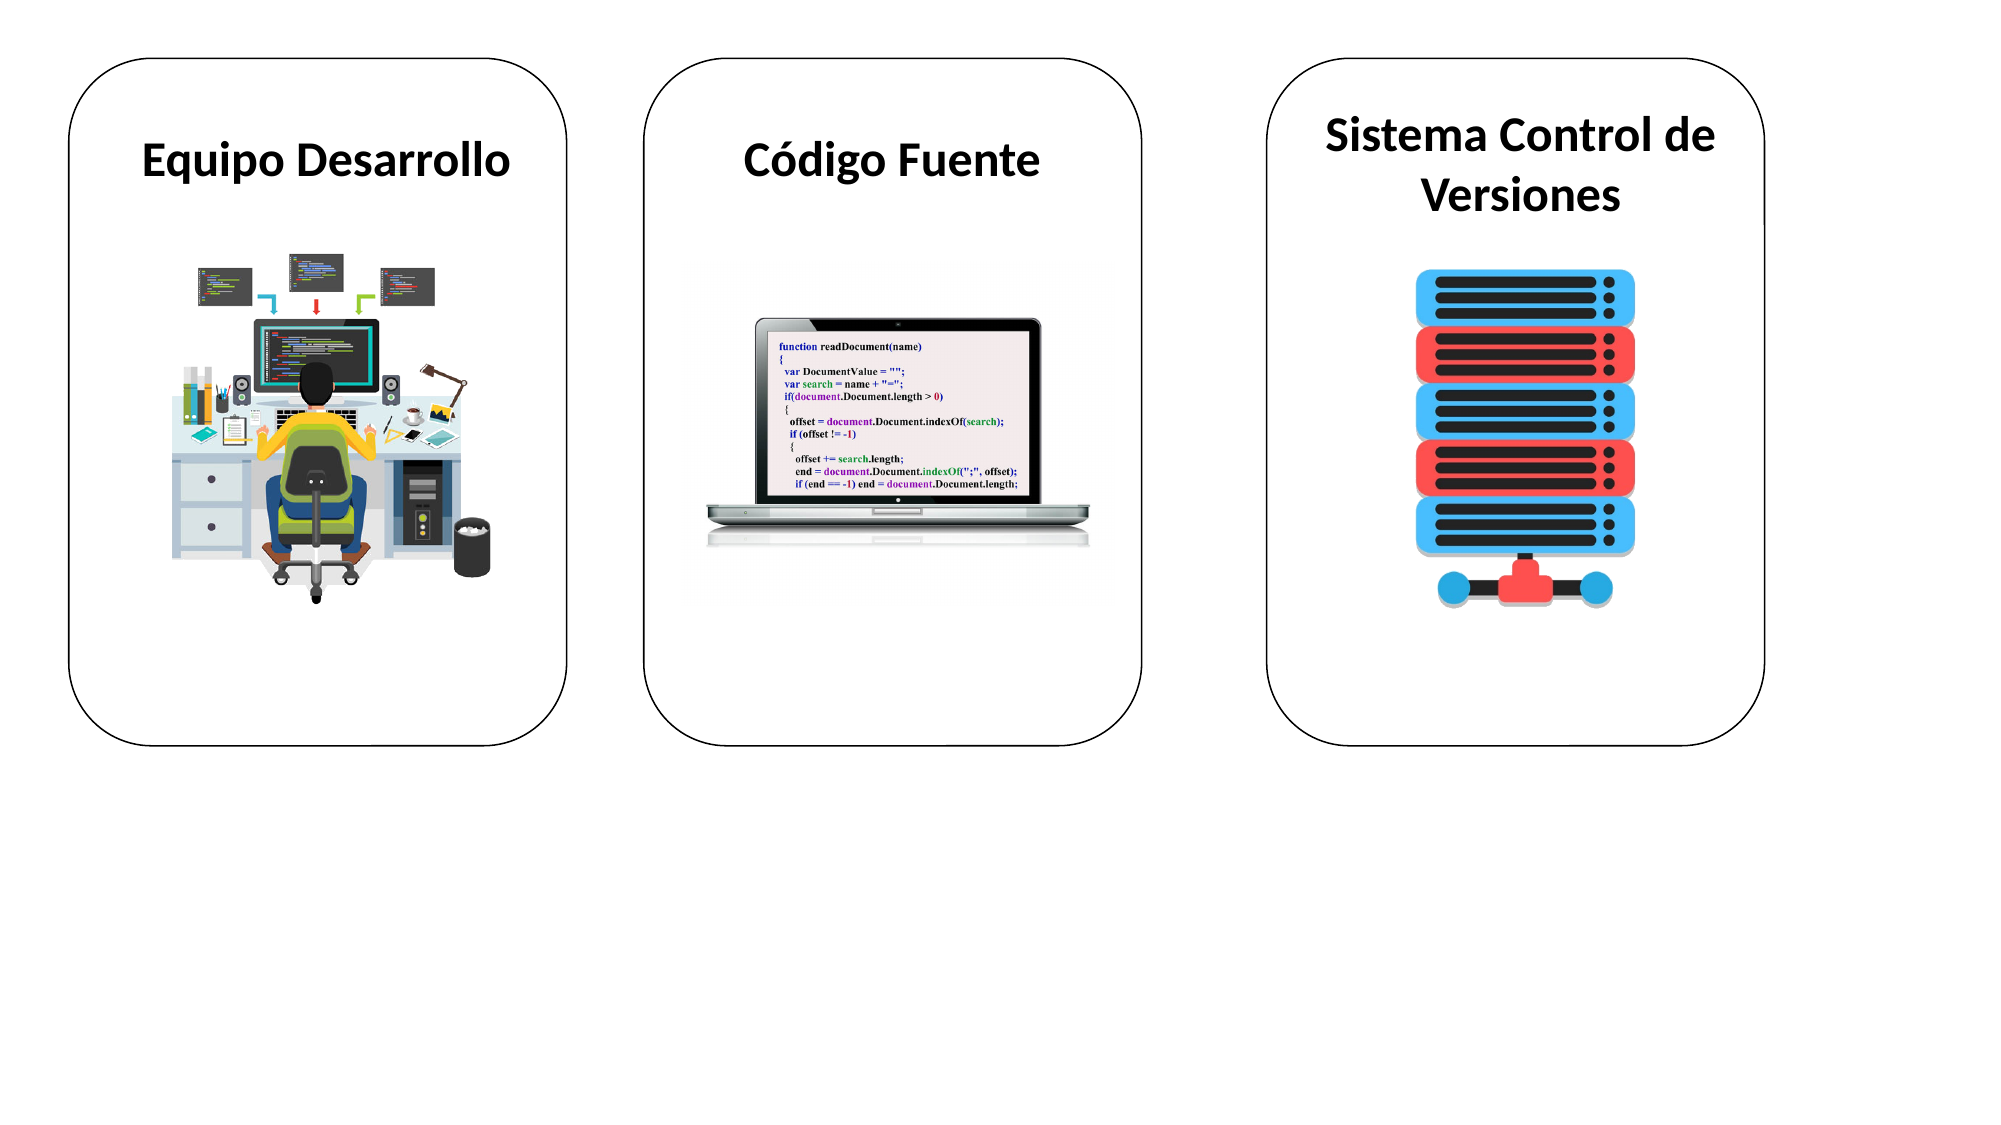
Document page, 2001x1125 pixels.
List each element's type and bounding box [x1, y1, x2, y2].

picture [681, 261, 1115, 606]
text_box [1266, 58, 1765, 746]
text_box [68, 58, 567, 746]
picture [1334, 266, 1712, 615]
text_box [643, 58, 1142, 746]
